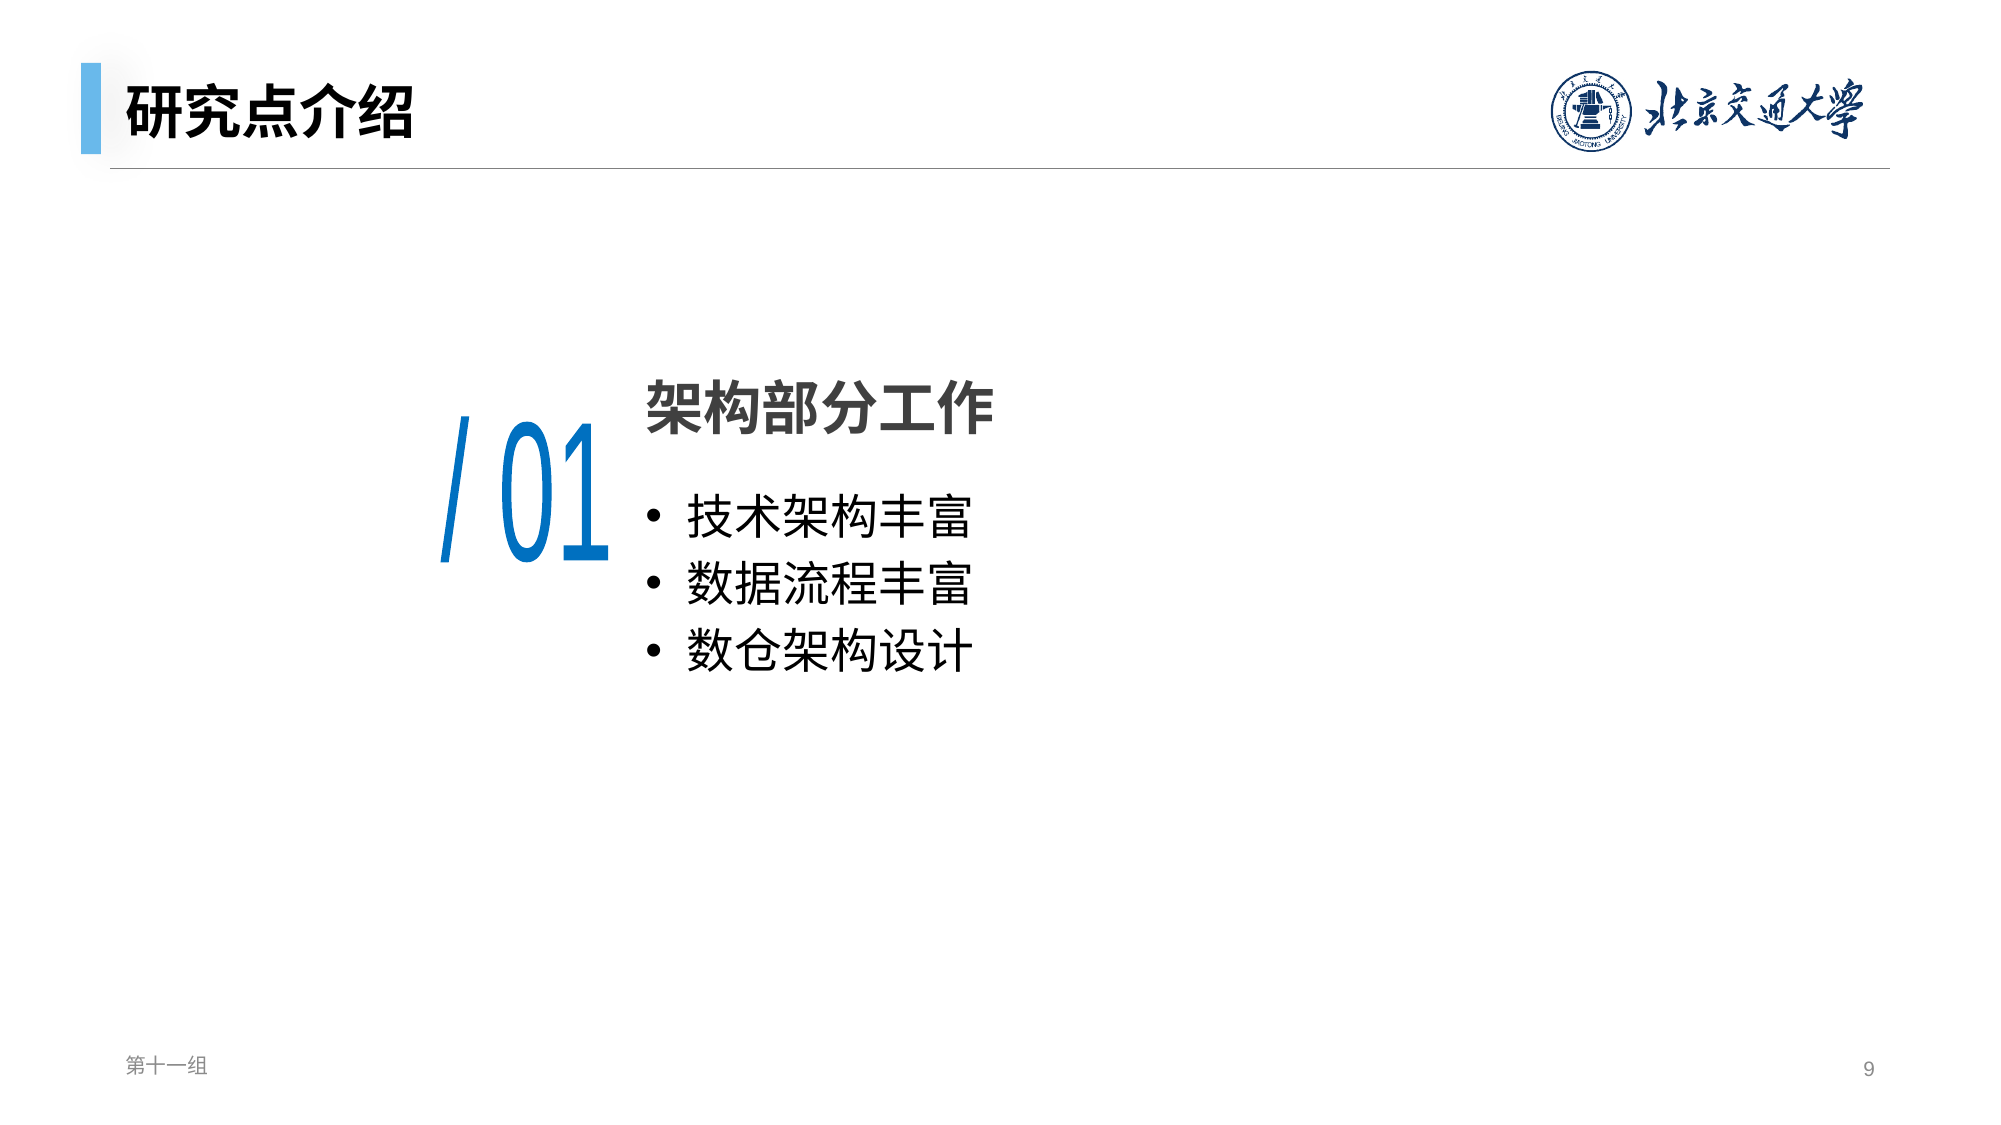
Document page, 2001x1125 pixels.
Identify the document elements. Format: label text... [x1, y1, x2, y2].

slide_number 9 [1412, 1050, 1890, 1085]
footer 第十一组 [109, 1050, 790, 1085]
title 研究点介绍 [109, 0, 1890, 154]
text_box 架构部分工作 [630, 332, 1666, 480]
picture [1529, 154, 1890, 184]
